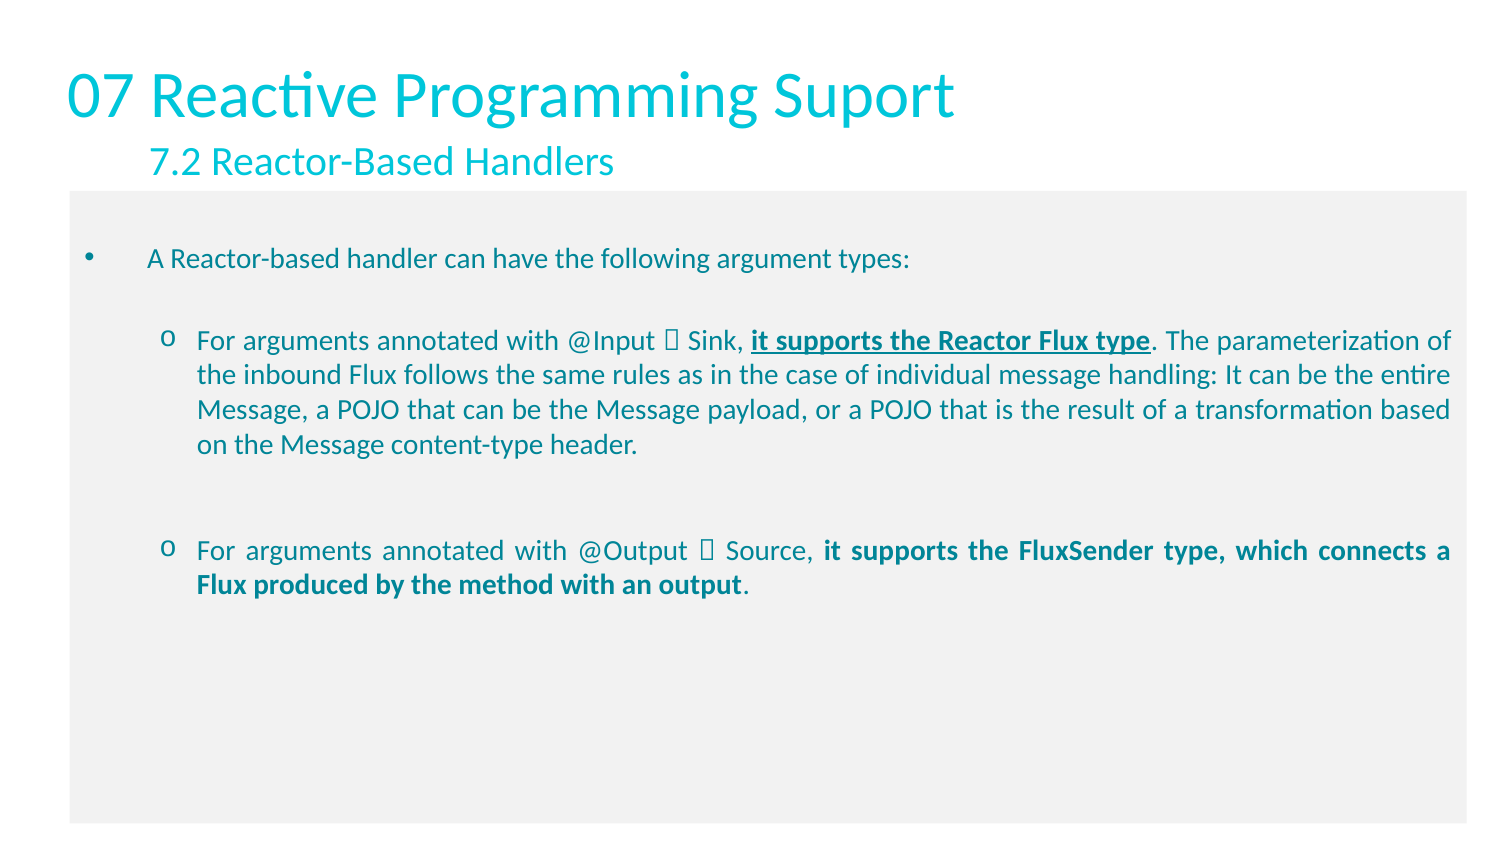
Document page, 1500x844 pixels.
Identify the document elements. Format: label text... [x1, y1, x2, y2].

title 07 Reactive Programming Suport [53, 43, 1347, 127]
list 7.2 Reactor-Based Handlers [133, 126, 1211, 191]
list A Reactor-based handler can have the following argument types: For arguments annotated with @Input  Sink, it supports the Reactor Flux type. The parameterization of the inbound Flux follows the same rules as in the case of individual message handling: It can be the entire Message, a POJO that can be the Message payload, or a POJO that is the result of a transformation based on the Message content-type header. For arguments annotated with @Output  Source, it supports the FluxSender type, which connects a Flux produced by the method with an output. [69, 190, 1467, 824]
